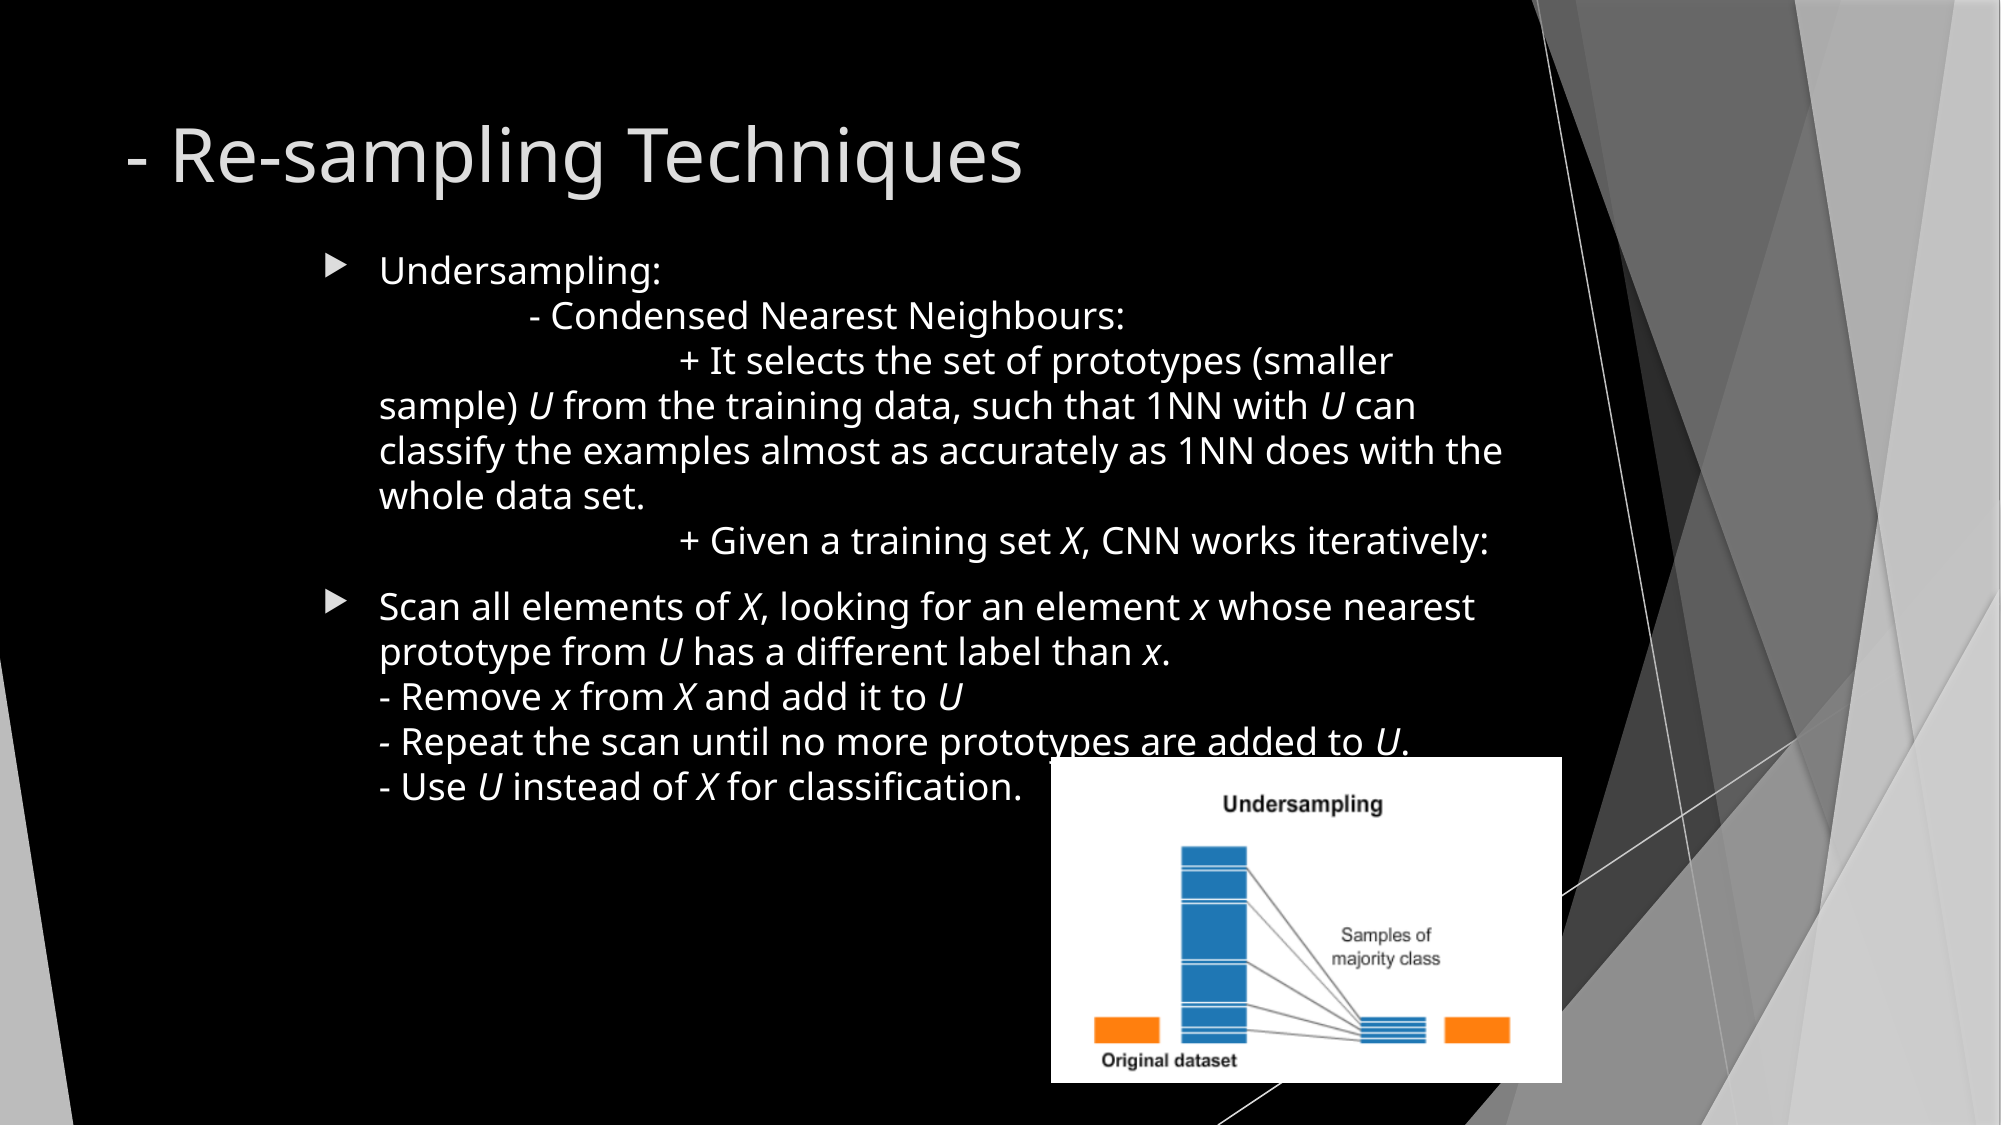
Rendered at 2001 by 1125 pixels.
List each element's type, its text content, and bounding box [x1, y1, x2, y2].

text_box Undersampling: - Condensed Nearest Neighbours: + It selects the set of prototypes (smaller sample) U from the training data, such that 1NN with U can classify the examples almost as accurately as 1NN does with the whole data set. + Given a training set X, CNN works iteratively: Scan all elements of X, looking for an element x whose nearest prototype from U has a different label than x. - Remove x from X and add it to U - Repeat the scan until no more prototypes are added to U. - Use U instead of X for classification. [307, 239, 1568, 1015]
picture [1050, 757, 1562, 1084]
text_box - Re-sampling Techniques [111, 99, 1522, 317]
